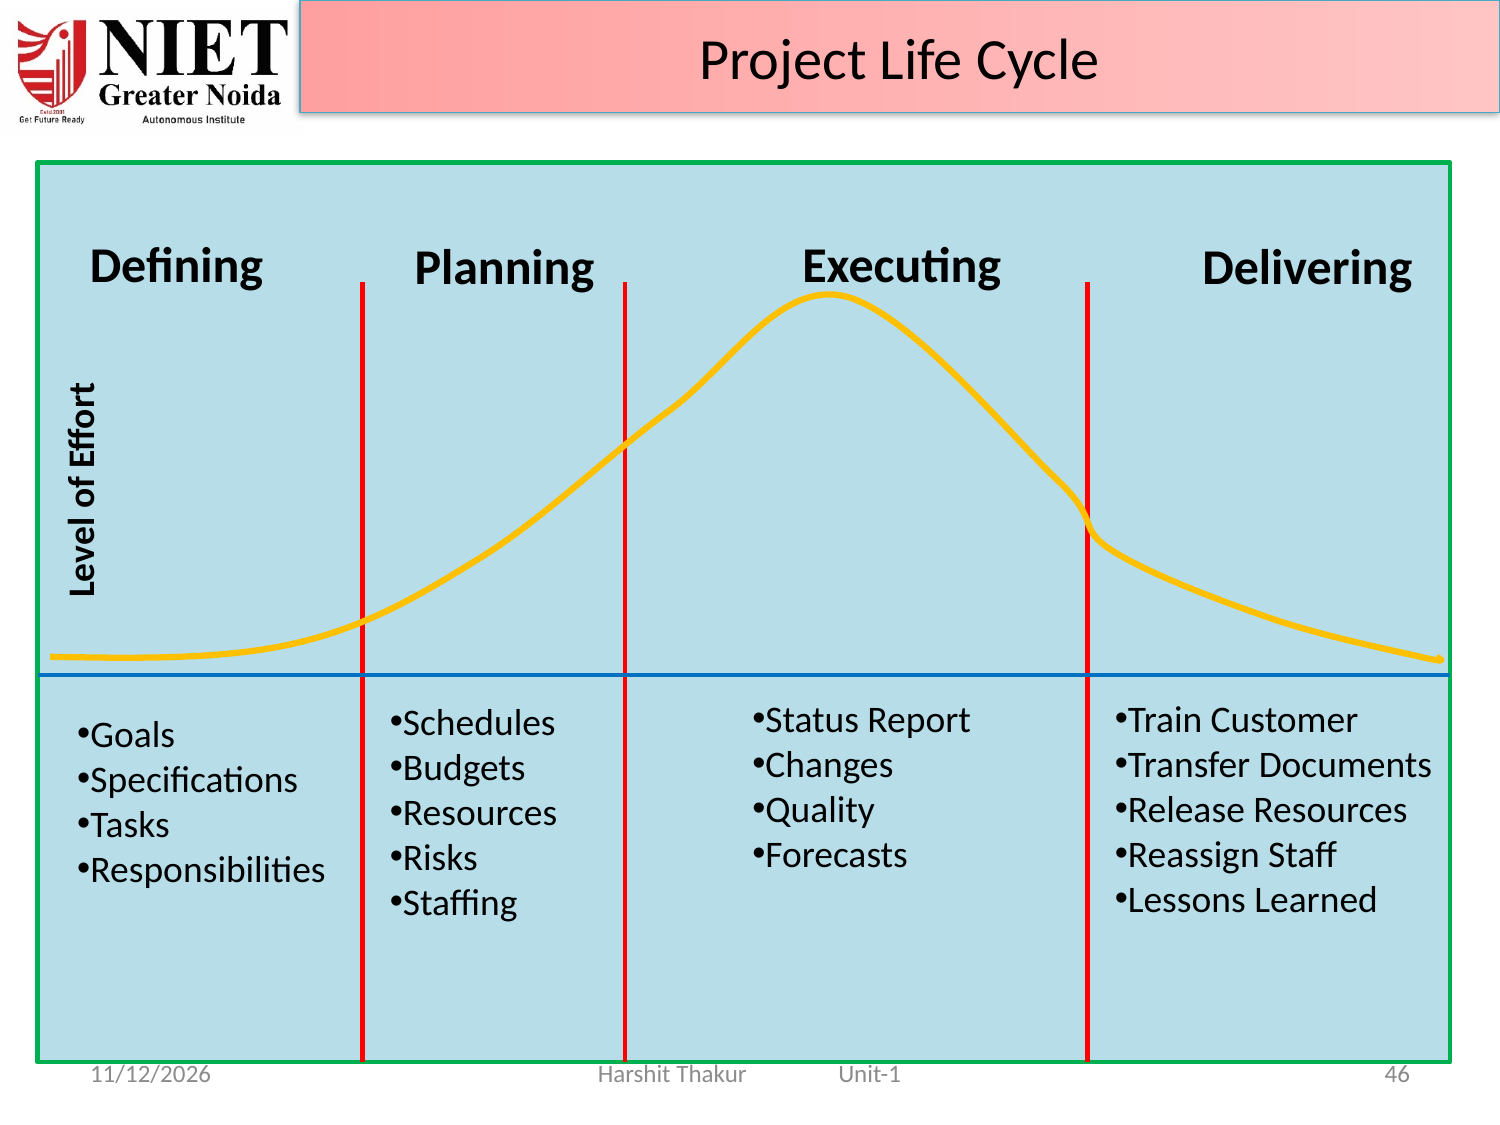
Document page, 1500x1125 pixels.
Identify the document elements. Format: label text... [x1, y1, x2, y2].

text_box [35, 681, 1452, 1064]
slide_number 21-Jun-24 [75, 1064, 425, 1103]
text_box Project Life Cycle [299, 0, 1500, 113]
text_box Defining [75, 224, 325, 300]
footer Harshit Thakur Unit-1 [512, 1064, 988, 1103]
text_box Schedules Budgets Resources Risks Staffing [375, 690, 650, 976]
text_box [35, 160, 1452, 671]
slide_number 46 [1074, 1064, 1425, 1103]
text_box Delivering [1187, 226, 1438, 302]
text_box [50, 293, 1442, 662]
text_box Train Customer Transfer Documents Release Resources Reassign Staff Lessons Learned [1100, 687, 1450, 928]
text_box Planning [399, 226, 638, 302]
text_box Goals Specifications Tasks Responsibilities [62, 703, 350, 898]
text_box Status Report Changes Quality Forecasts [737, 687, 1013, 883]
text_box Executing [787, 224, 1025, 300]
text_box Level of Effort [49, 350, 125, 613]
picture [0, 6, 305, 138]
